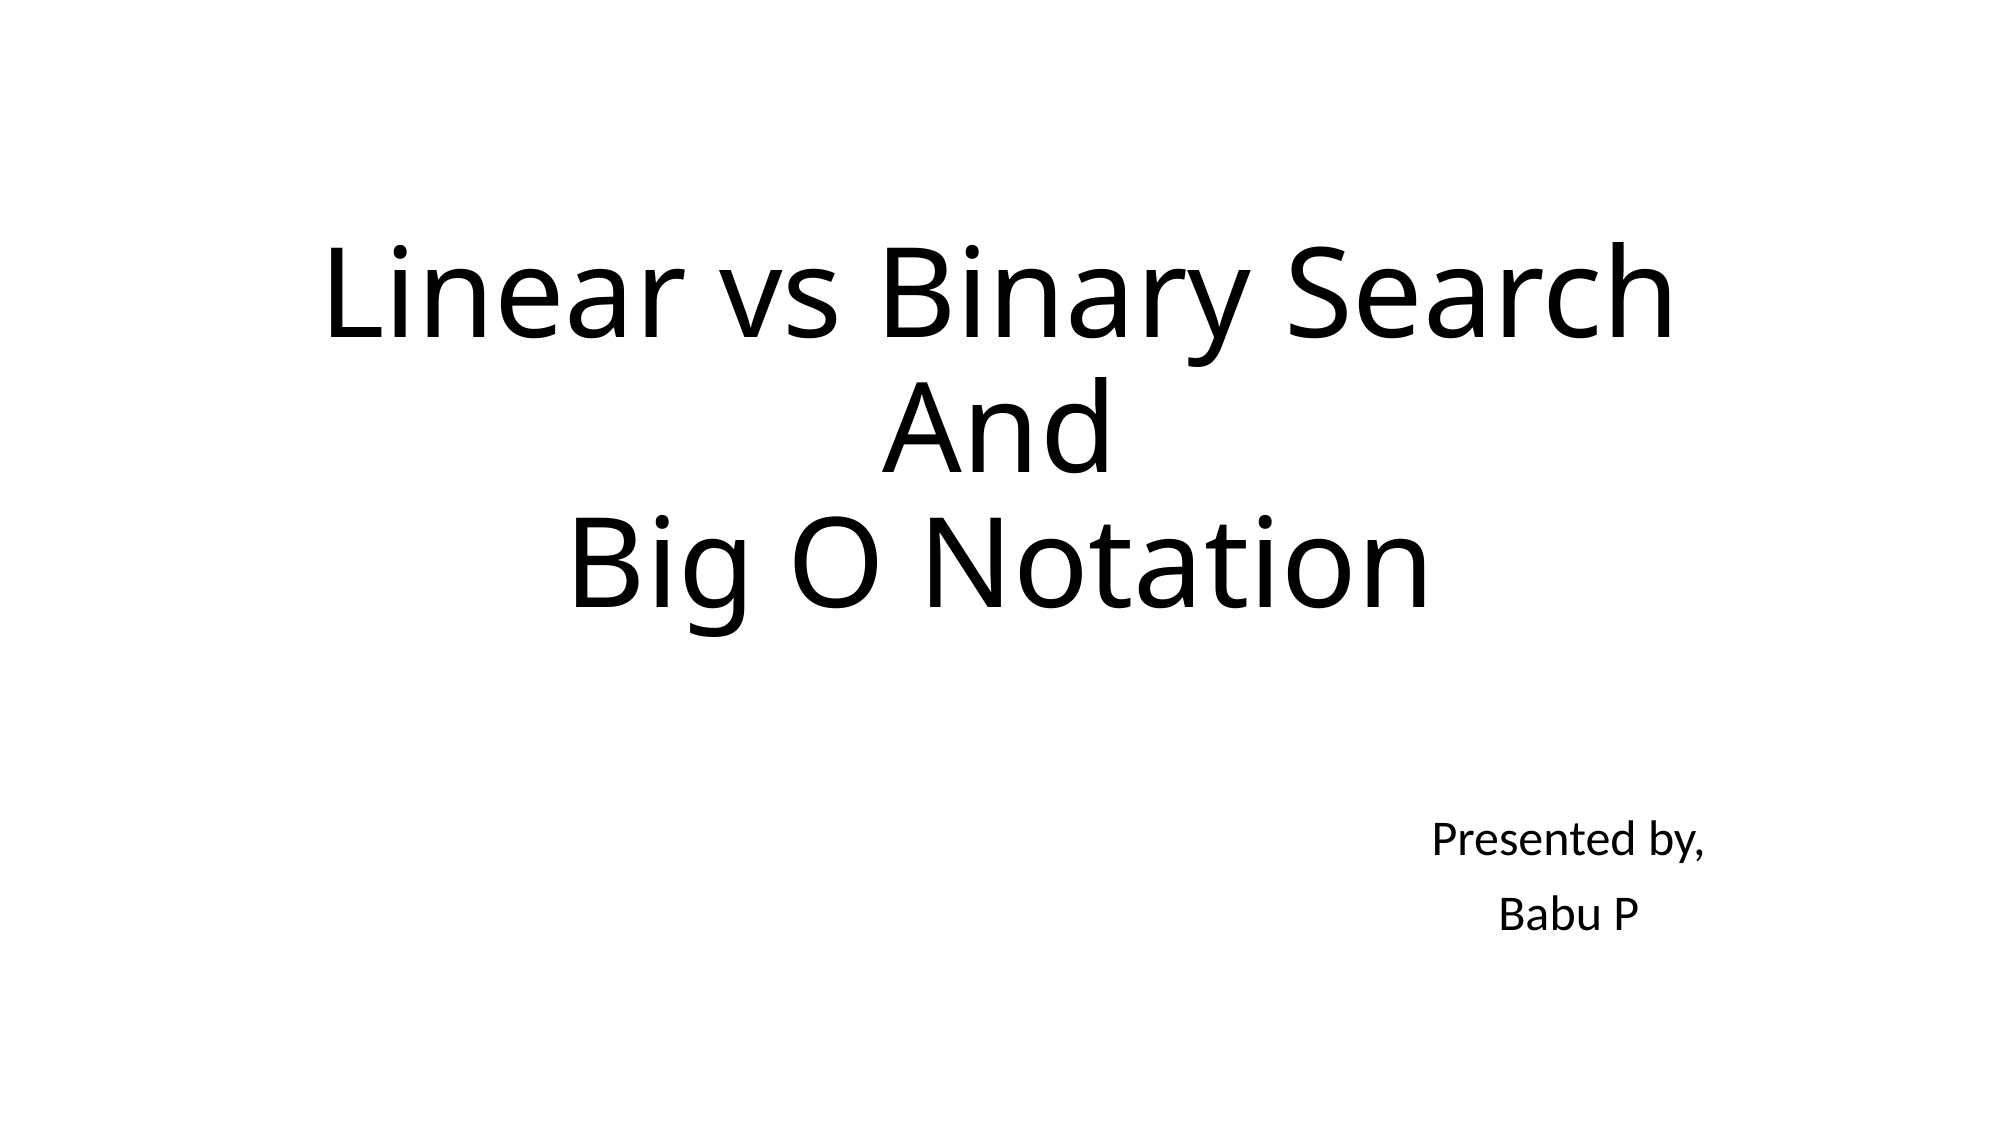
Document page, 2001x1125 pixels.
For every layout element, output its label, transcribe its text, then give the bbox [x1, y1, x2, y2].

subtitle Presented by, Babu P [1223, 805, 1915, 1077]
title Linear vs Binary Search And Big O Notation [249, 184, 1750, 643]
